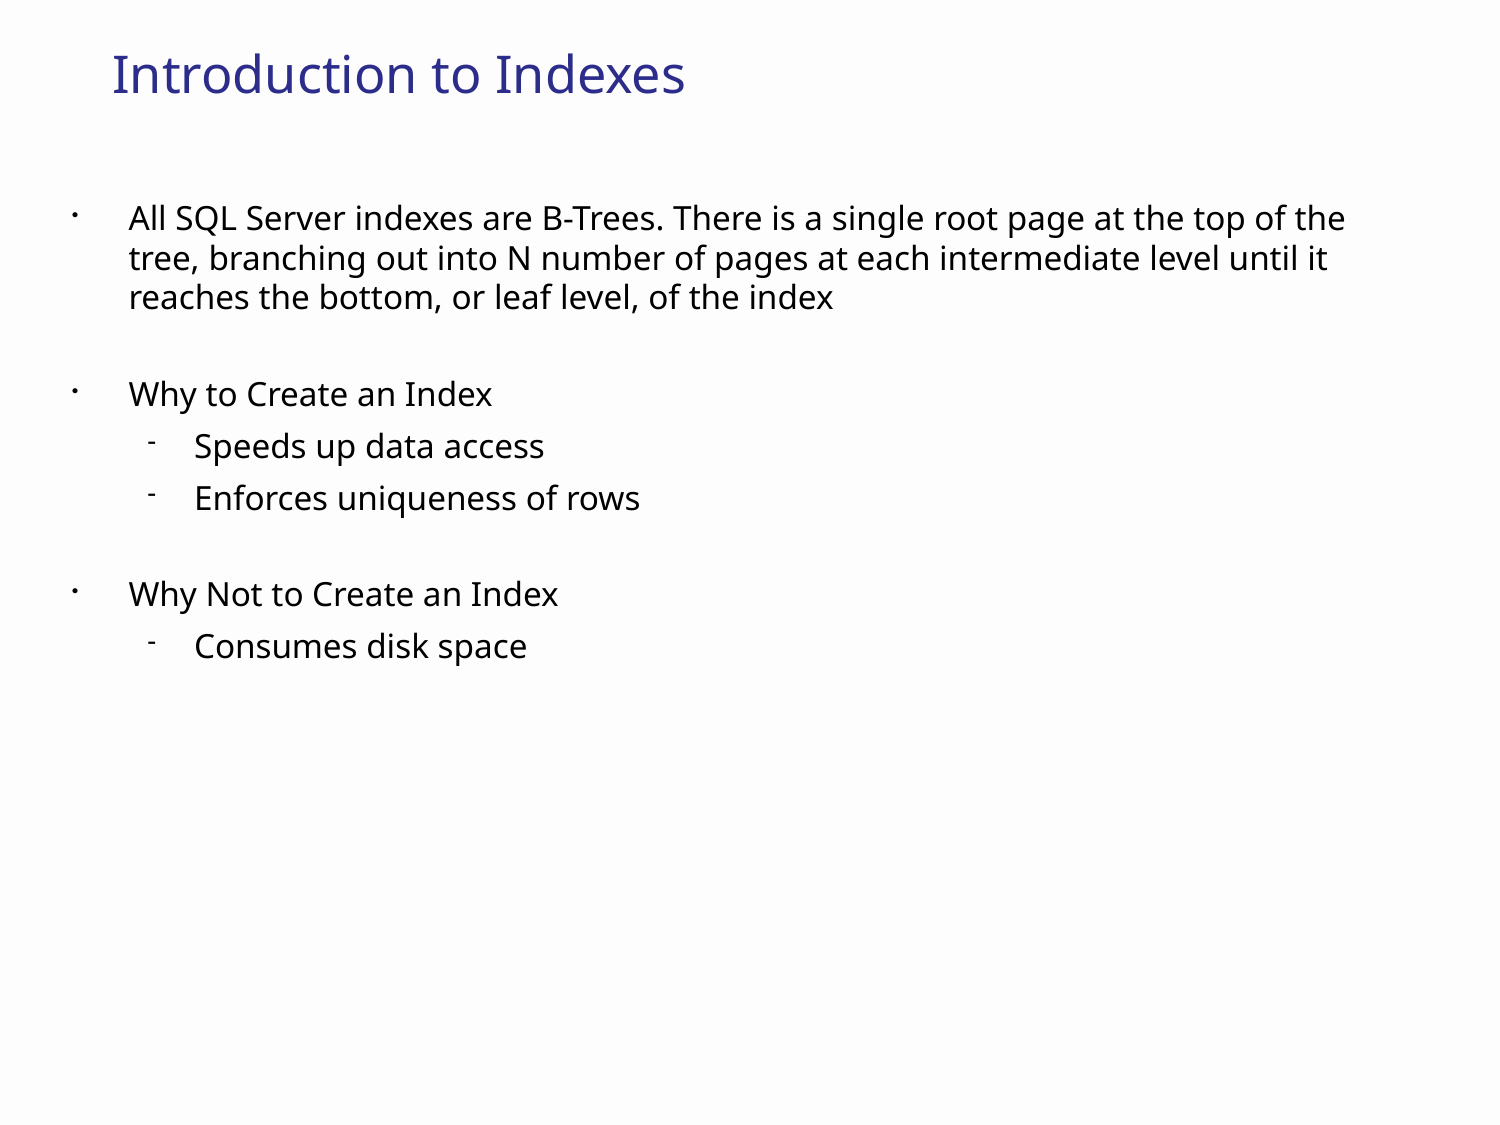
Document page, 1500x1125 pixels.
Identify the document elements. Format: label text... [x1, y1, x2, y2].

list All SQL Server indexes are B-Trees. There is a single root page at the top of the tree, branching out into N number of pages at each intermediate level until it reaches the bottom, or leaf level, of the index Why to Create an Index Speeds up data access Enforces uniqueness of rows Why Not to Create an Index Consumes disk space [72, 196, 1423, 940]
title Introduction to Indexes [111, 40, 1045, 105]
text_box [0, 0, 1241, 150]
